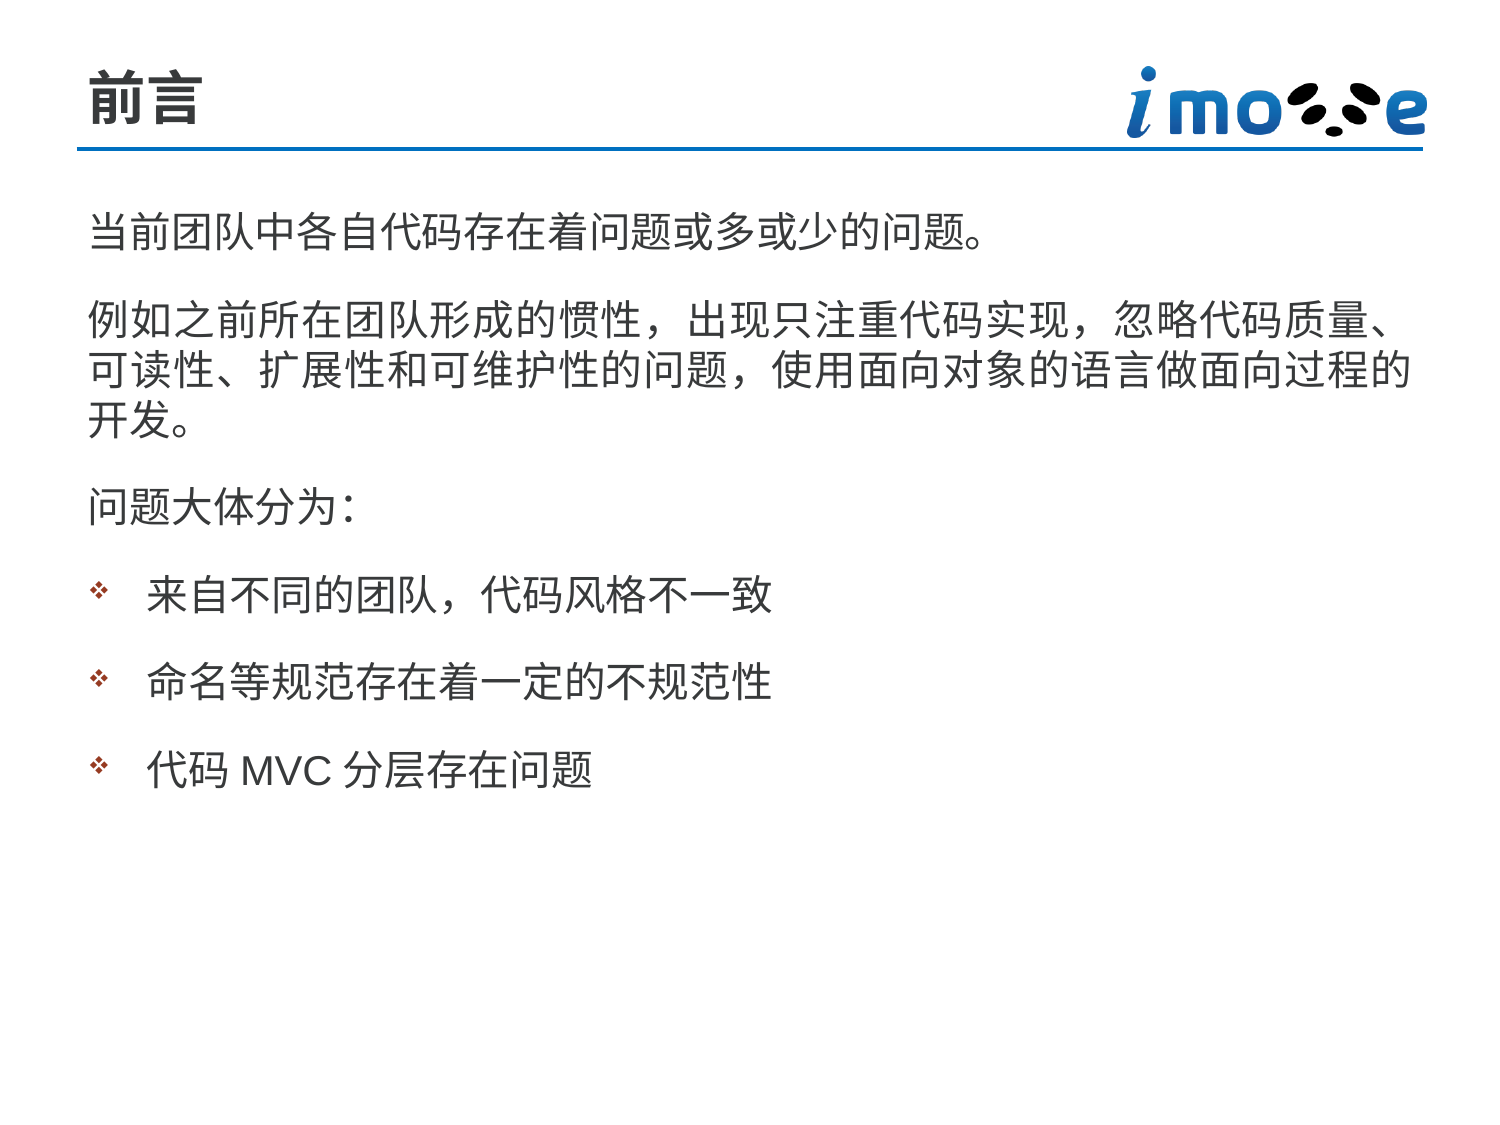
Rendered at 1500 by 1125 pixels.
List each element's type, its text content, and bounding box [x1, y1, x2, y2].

list 当前团队中各自代码存在着问题或多或少的问题。 例如之前所在团队形成的惯性，出现只注重代码实现，忽略代码质量、可读性、扩展性和可维护性的问题，使用面向对象的语言做面向过程的开发。 问题大体分为： 来自不同的团队，代码风格不一致 命名等规范存在着一定的不规范性 代码MVC分层存在问题 [72, 198, 1428, 1070]
title 前言 [72, 42, 1135, 141]
picture [1135, 66, 1427, 138]
